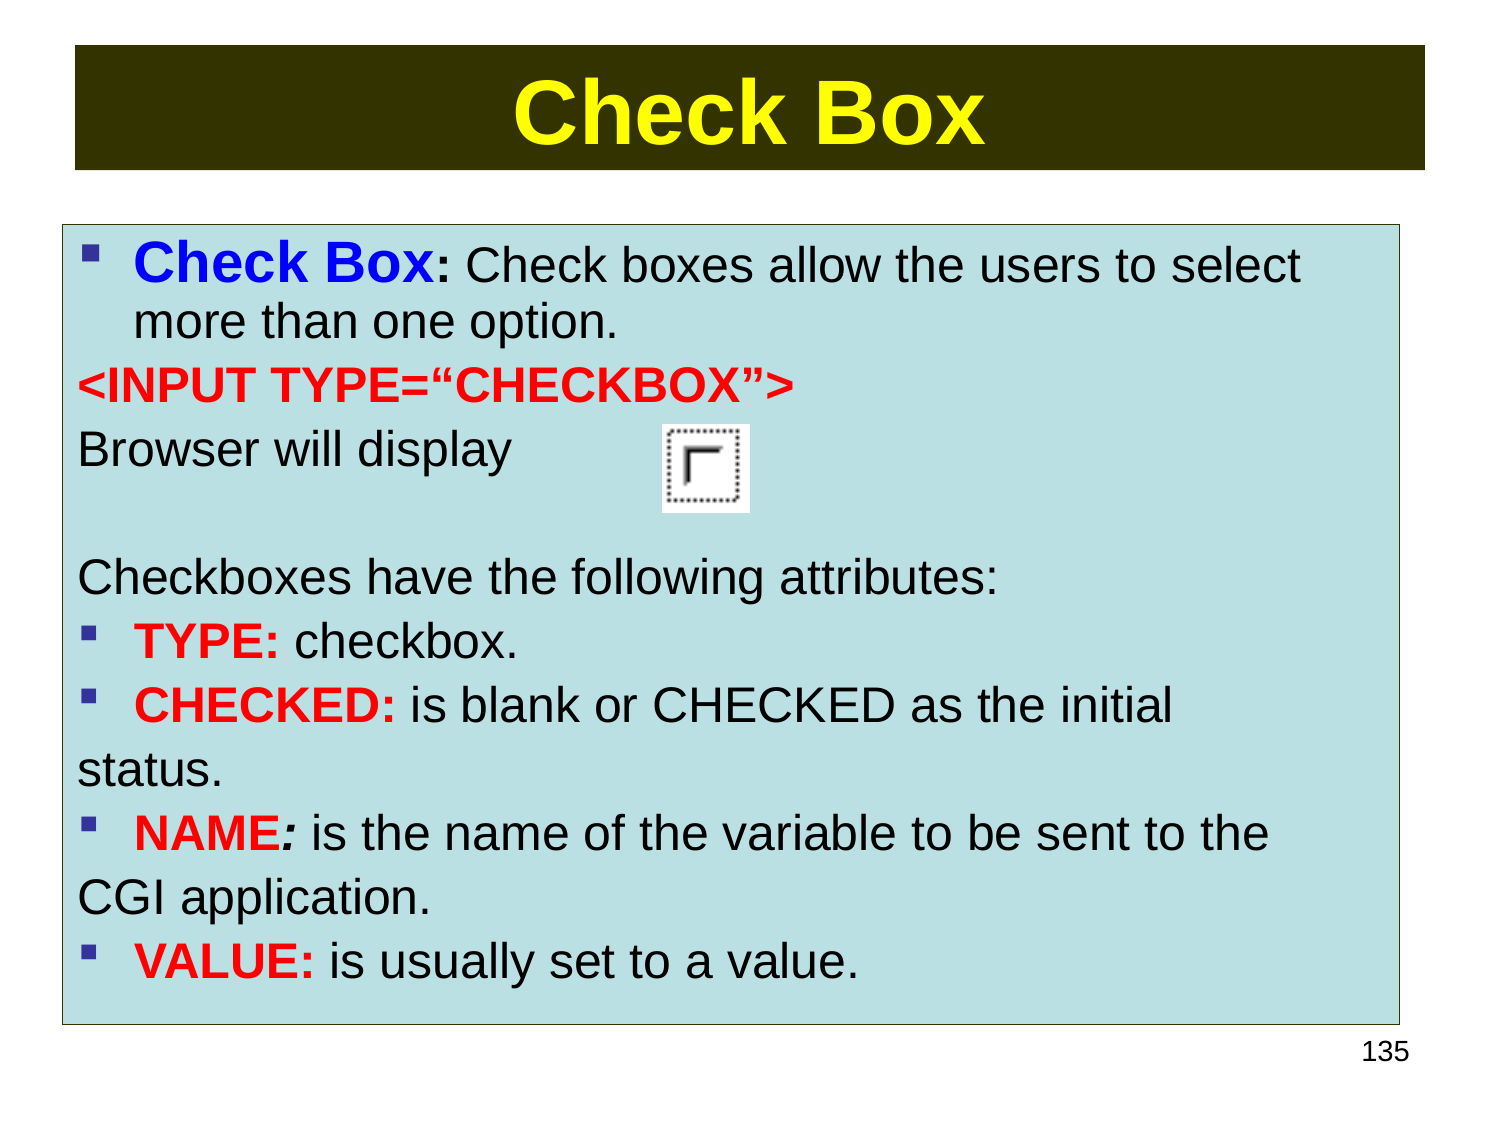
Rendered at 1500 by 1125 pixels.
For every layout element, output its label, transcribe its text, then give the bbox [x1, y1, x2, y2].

title Check Box [75, 45, 1425, 171]
list Check Box: Check boxes allow the users to select more than one option. <INPUT TYPE=“CHECKBOX”> Browser will display Checkboxes have the following attributes: TYPE: checkbox. CHECKED: is blank or CHECKED as the initial status. NAME: is the name of the variable to be sent to the CGI application. VALUE: is usually set to a value. [62, 224, 1400, 1025]
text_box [662, 424, 750, 513]
slide_number 135 [1074, 1024, 1425, 1103]
